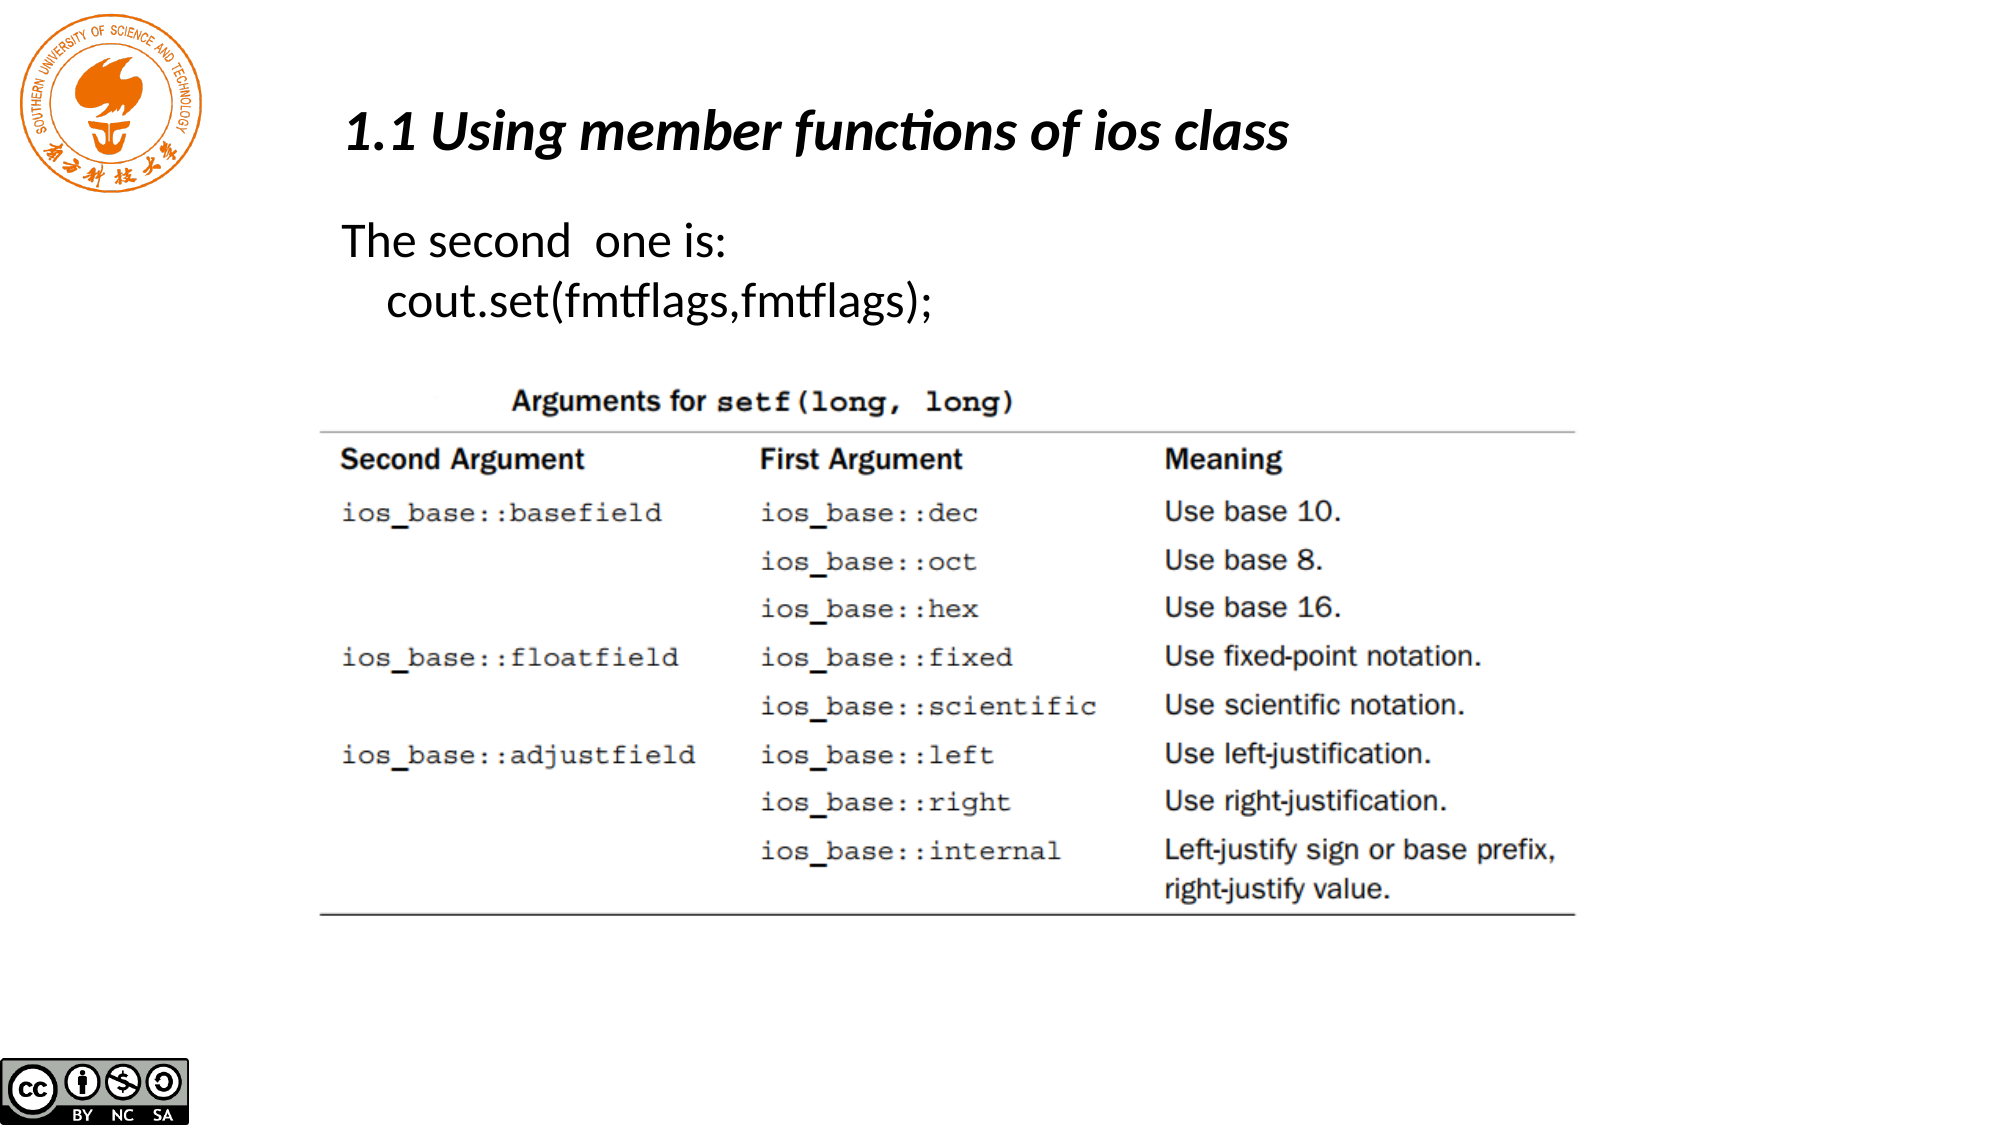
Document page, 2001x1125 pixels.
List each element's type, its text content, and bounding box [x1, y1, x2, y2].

picture [18, 11, 202, 194]
text_box 1.1 Using member functions of ios class [327, 85, 1305, 170]
picture [309, 364, 1594, 927]
text_box The second one is: cout.set(fmtflags,fmtflags); [326, 199, 1868, 335]
picture [0, 1058, 189, 1125]
